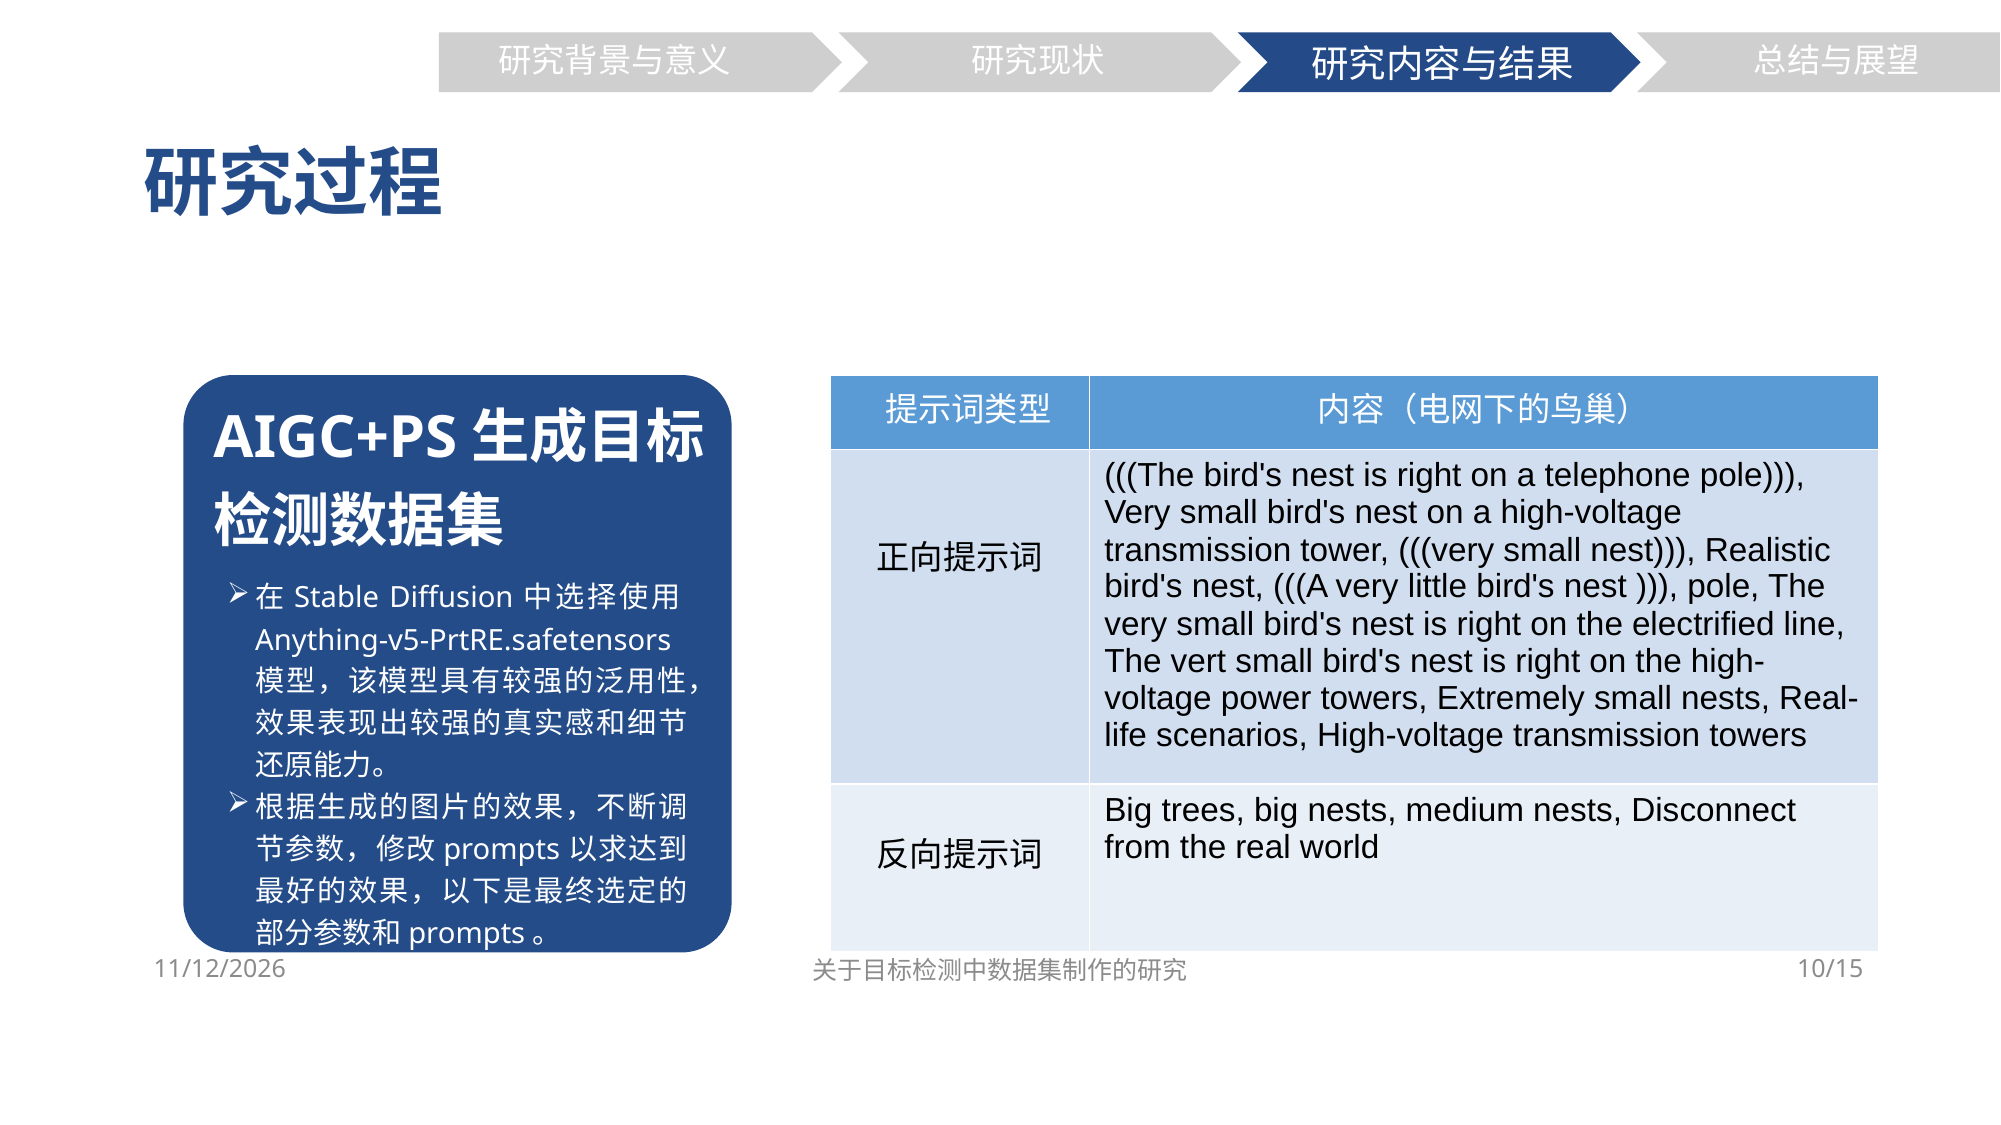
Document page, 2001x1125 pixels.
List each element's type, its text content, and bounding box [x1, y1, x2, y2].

table_header 内容（电网下的鸟巢） [1090, 376, 1878, 449]
slide_number 10/15 [1428, 939, 1879, 1000]
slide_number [138, 939, 589, 1000]
footer 关于目标检测中数据集制作的研究 [662, 939, 1338, 1000]
text_box 研究过程 [128, 127, 498, 232]
text_box [182, 373, 733, 939]
text_box AIGC+PS生成目标检测数据集 [213, 384, 713, 553]
table_cell (((The bird's nest is right on a telephone pole))), Very small bird's nest on a high-voltage transmission tower, (((very small nest))), Realistic bird's nest, (((A very little bird's nest ))), pole, The very small bird's nest is right on the electrified line, The vert small bird's nest is right on the high-voltage power towers, Extremely small nests, Real-life scenarios, High-voltage transmission towers [1090, 450, 1878, 783]
table_cell 反向提示词 [831, 785, 1089, 939]
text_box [438, 32, 2000, 93]
table_cell 正向提示词 [831, 450, 1089, 783]
text_box 在Stable Diffusion中选择使用Anything-v5-PrtRE.safetensors模型，该模型具有较强的泛用性，效果表现出较强的真实感和细节还原能力。 根据生成的图片的效果，不断调节参数，修改prompts以求达到最好的效果，以下是最终选定的部分参数和prompts。 [227, 571, 688, 986]
table_cell Big trees, big nests, medium nests, Disconnect from the real world [1090, 785, 1878, 951]
table_header 提示词类型 [831, 376, 1089, 449]
